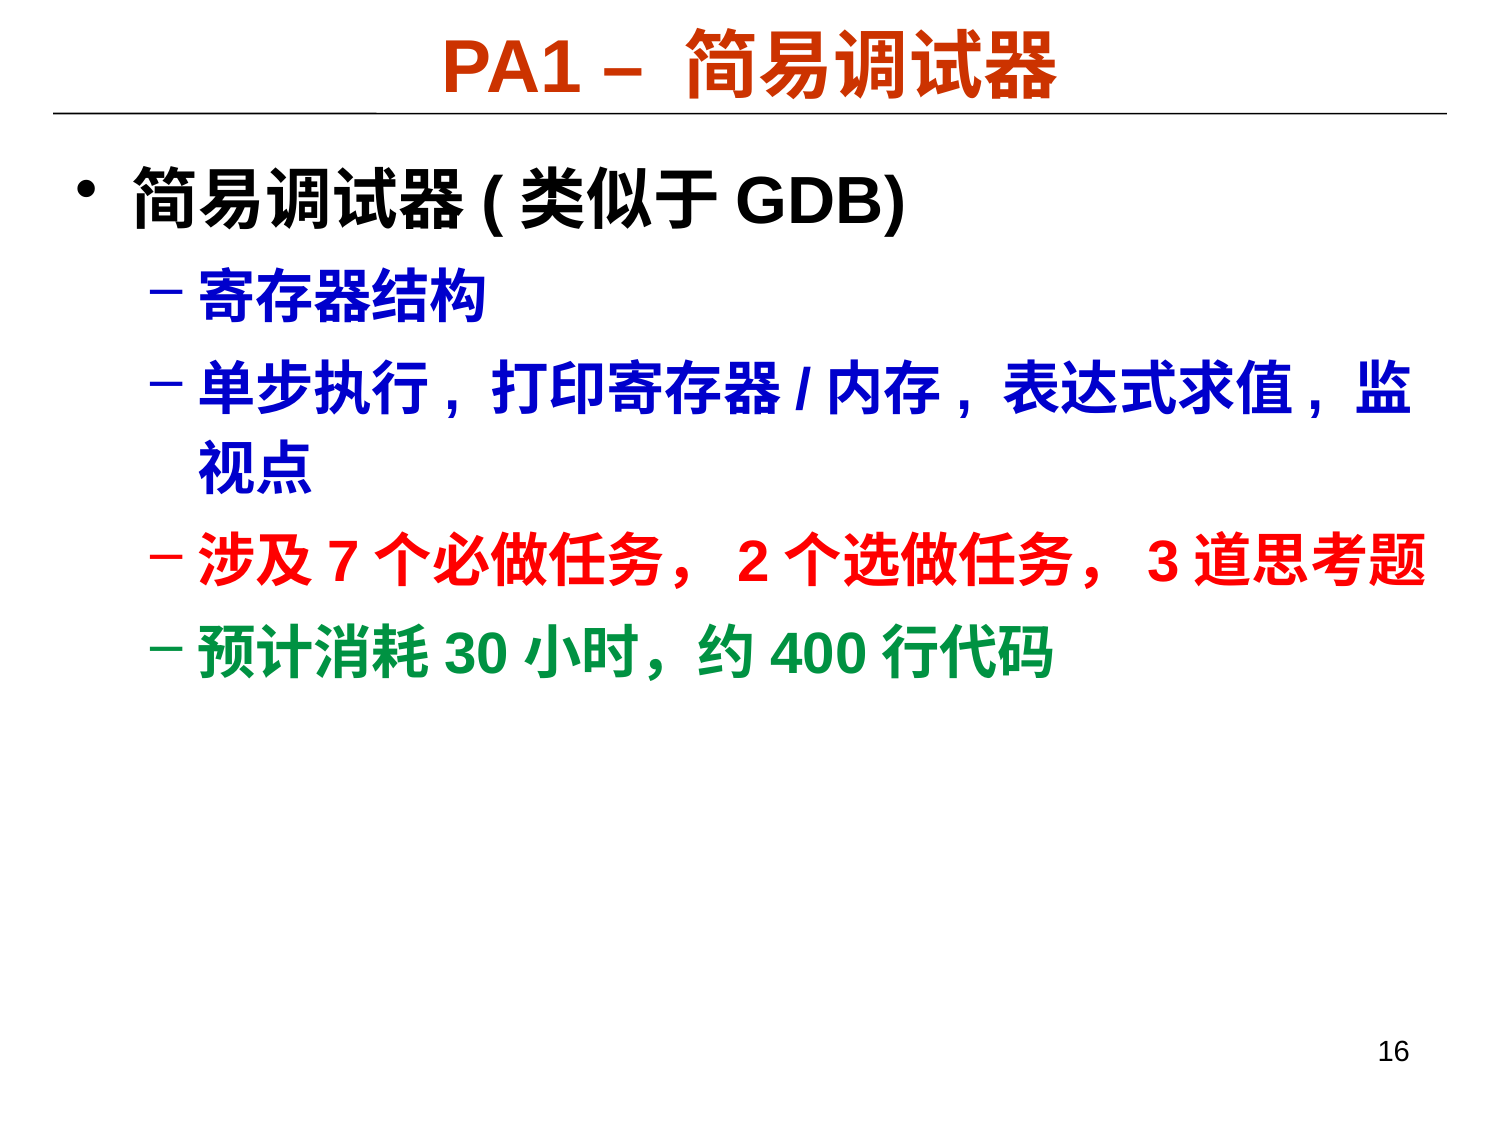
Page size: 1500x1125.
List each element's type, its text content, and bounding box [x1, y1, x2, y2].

slide_number 16 [1074, 1024, 1426, 1103]
list 简易调试器(类似于GDB) 寄存器结构 单步执行, 打印寄存器/内存, 表达式求值, 监视点 涉及7个必做任务，2个选做任务，3道思考题 预计消耗30小时，约400行代码 [60, 136, 1443, 994]
title PA1 – 简易调试器 [74, 15, 1426, 109]
